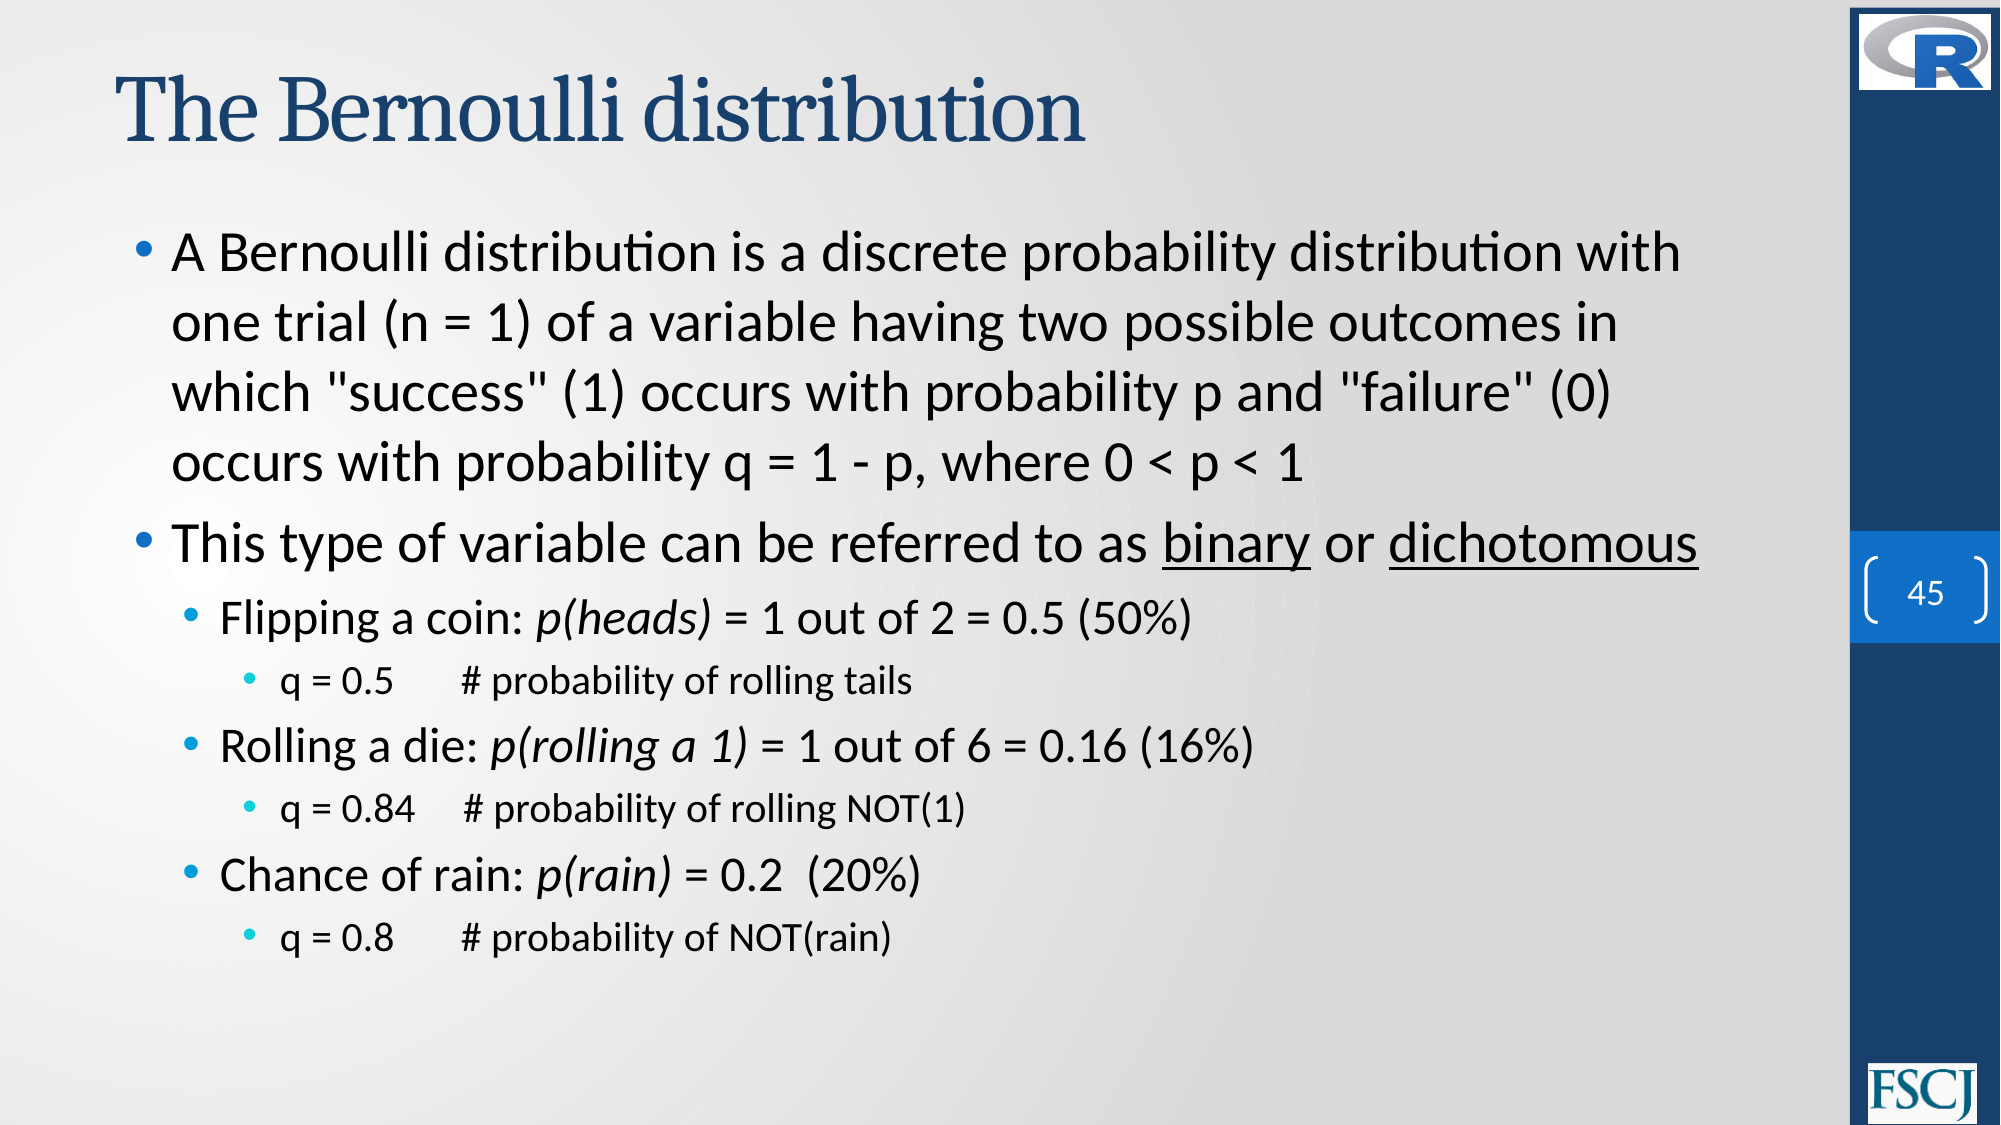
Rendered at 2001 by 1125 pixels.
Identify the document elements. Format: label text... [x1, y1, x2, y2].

picture [1859, 14, 1991, 90]
slide_number 45 [1864, 555, 1988, 624]
list A Bernoulli distribution is a discrete probability distribution with one trial (n = 1) of a variable having two possible outcomes in which "success" (1) occurs with probability p and "failure" (0) occurs with probability q = 1 - p, where 0 < p < 1 This type of variable can be referred to as binary or dichotomous Flipping a coin: p(heads) = 1 out of 2 = 0.5 (50%) q = 0.5 # probability of rolling tails Rolling a die: p(rolling a 1) = 1 out of 6 = 0.16 (16%) q = 0.84 # probability of rolling NOT(1) Chance of rain: p(rain) = 0.2 (20%) q = 0.8 # probability of NOT(rain) [99, 205, 1767, 1063]
picture [1868, 1063, 1977, 1124]
title The Bernoulli distribution [99, 31, 1767, 174]
